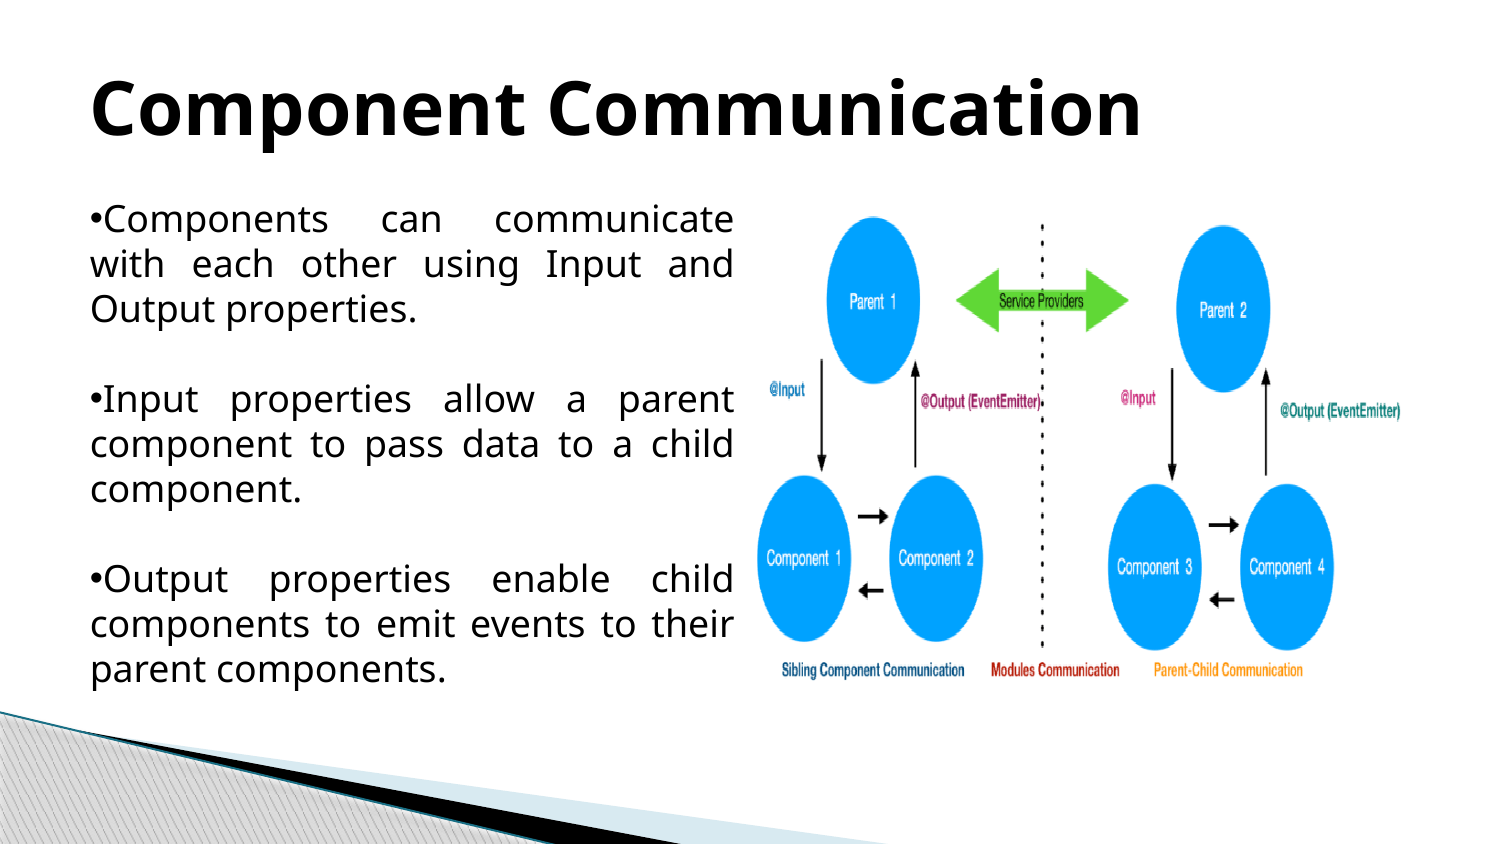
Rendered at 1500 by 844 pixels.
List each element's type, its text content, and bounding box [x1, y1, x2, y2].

text_box Component Communication [74, 37, 1425, 173]
picture [749, 187, 1426, 713]
text_box Components can communicate with each other using Input and Output properties. Input properties allow a parent component to pass data to a child component. Output properties enable child components to emit events to their parent components. [74, 187, 749, 713]
